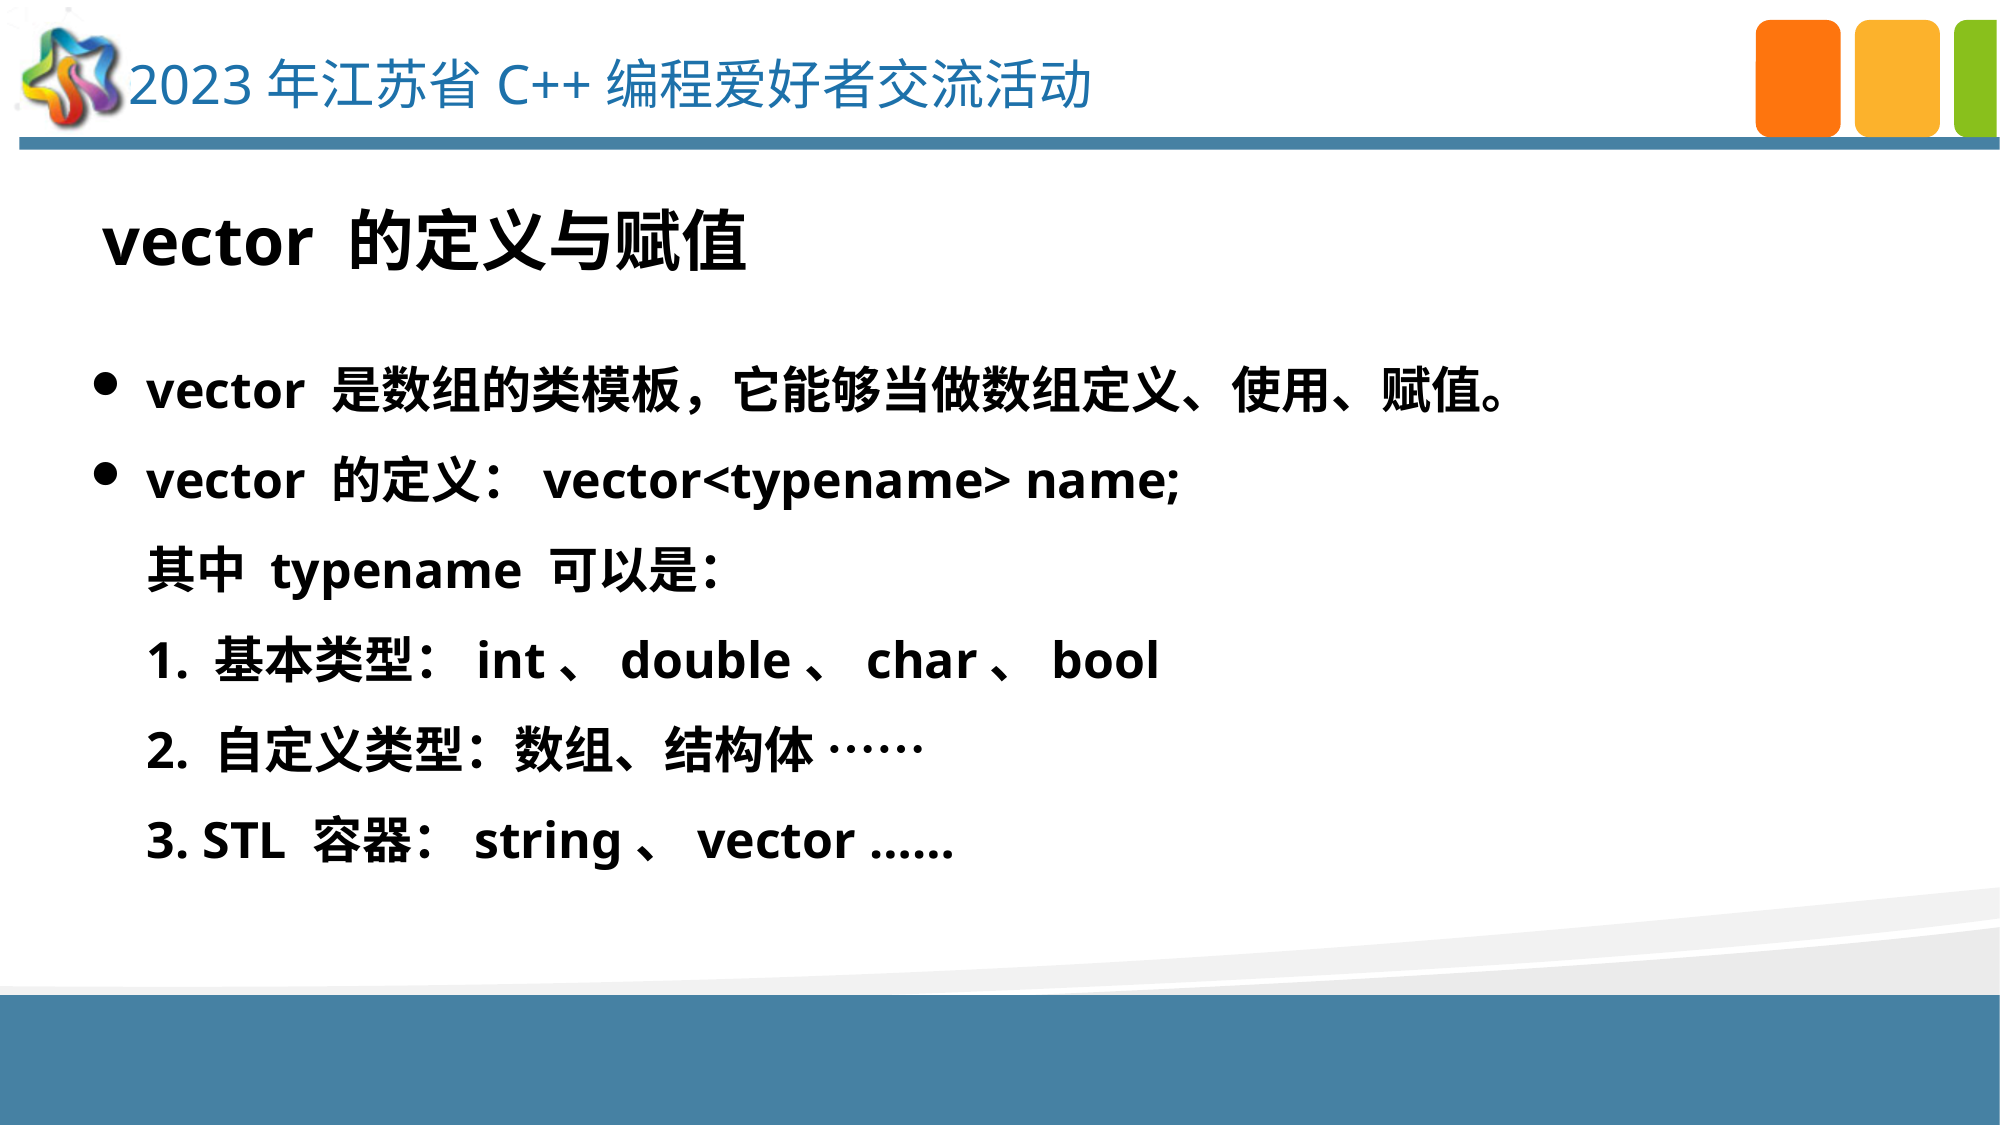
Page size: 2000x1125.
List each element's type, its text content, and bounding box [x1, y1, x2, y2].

picture [7, 7, 131, 138]
list vector 是数组的类模板，它能够当做数组定义、使用、赋值。 vector 的定义：vector<typename> name; 其中 typename 可以是： 1. 基本类型：int、double、char、bool 2. 自定义类型：数组、结构体 …… 3. STL 容器：string、vector …… [70, 318, 1849, 940]
title vector 的定义与赋值 [82, 188, 1264, 308]
